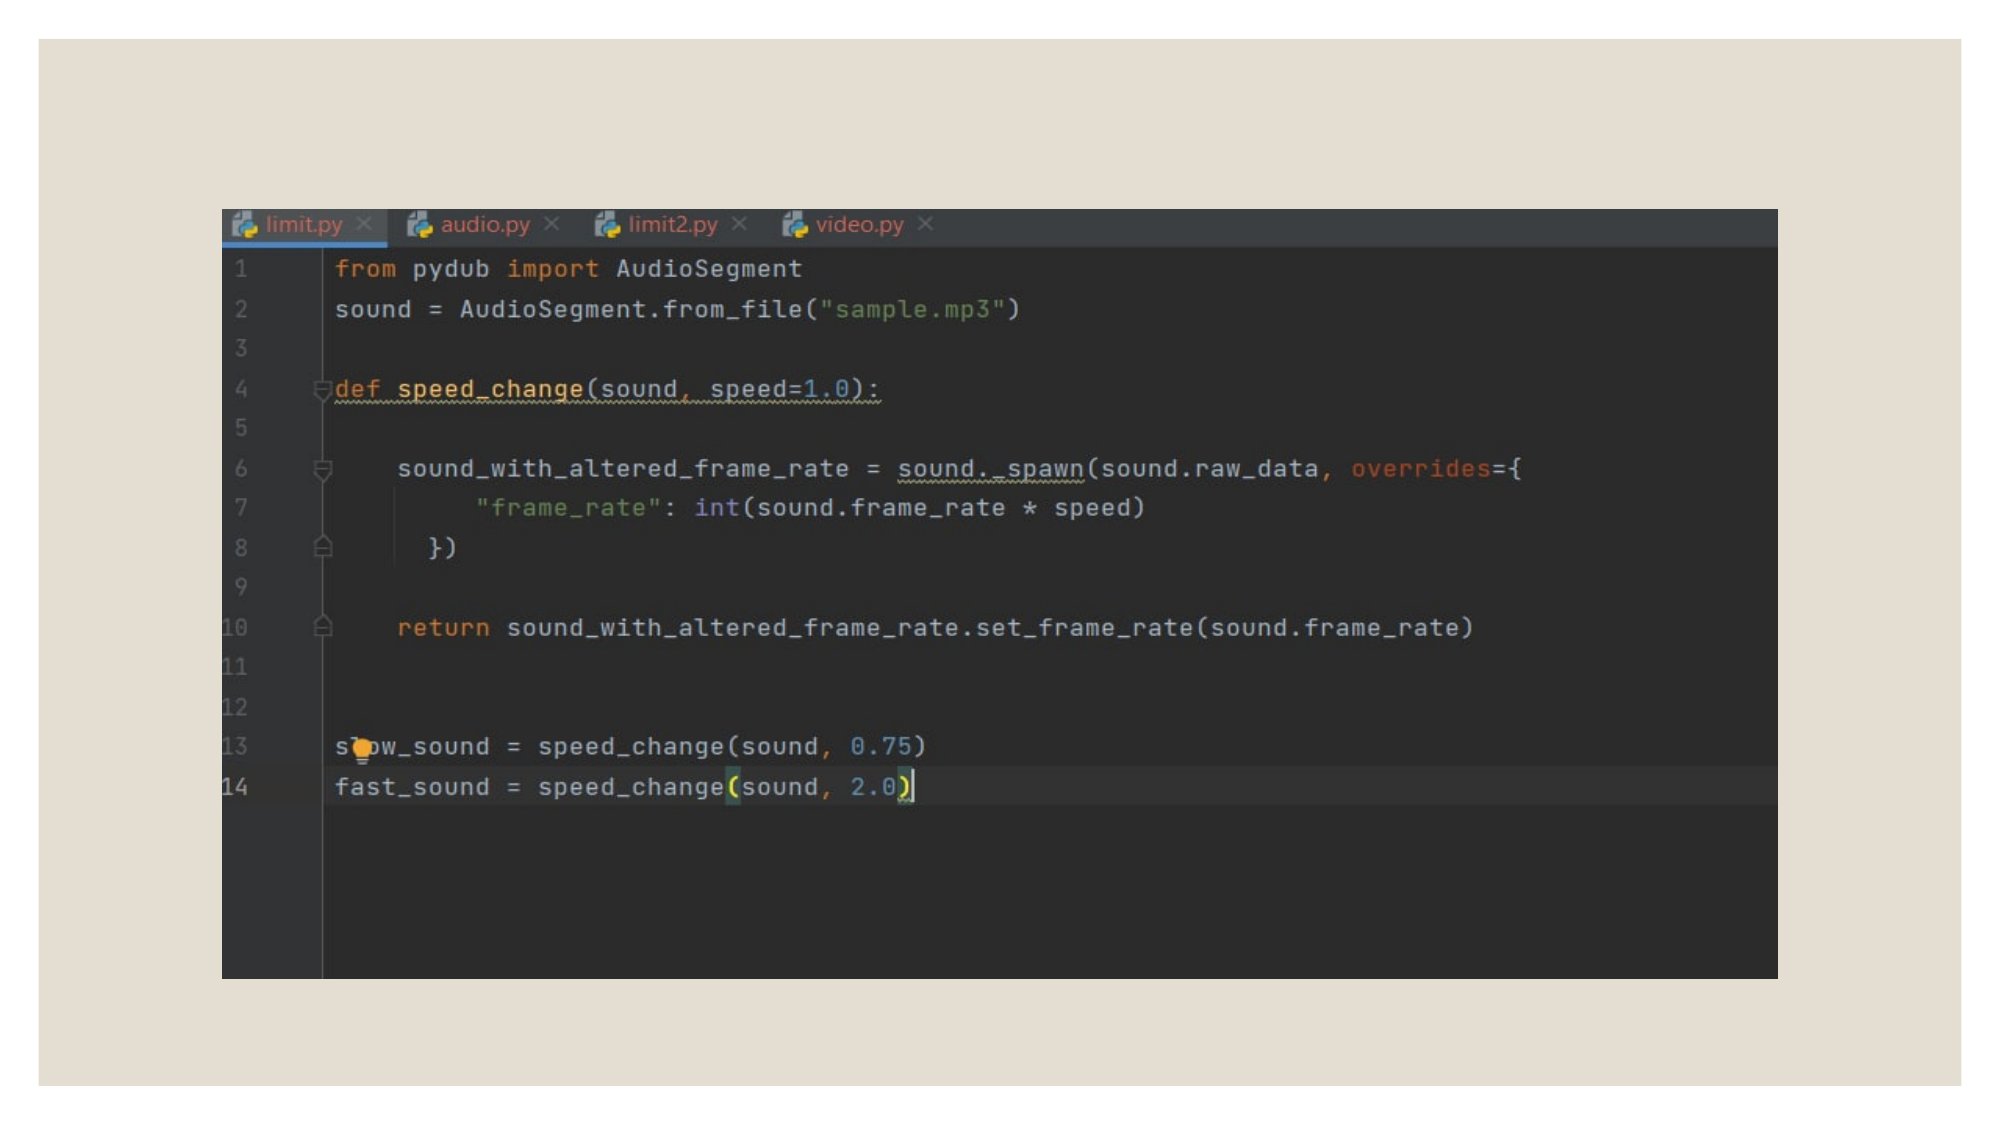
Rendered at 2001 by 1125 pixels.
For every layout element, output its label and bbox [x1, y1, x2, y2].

picture [222, 209, 1778, 979]
